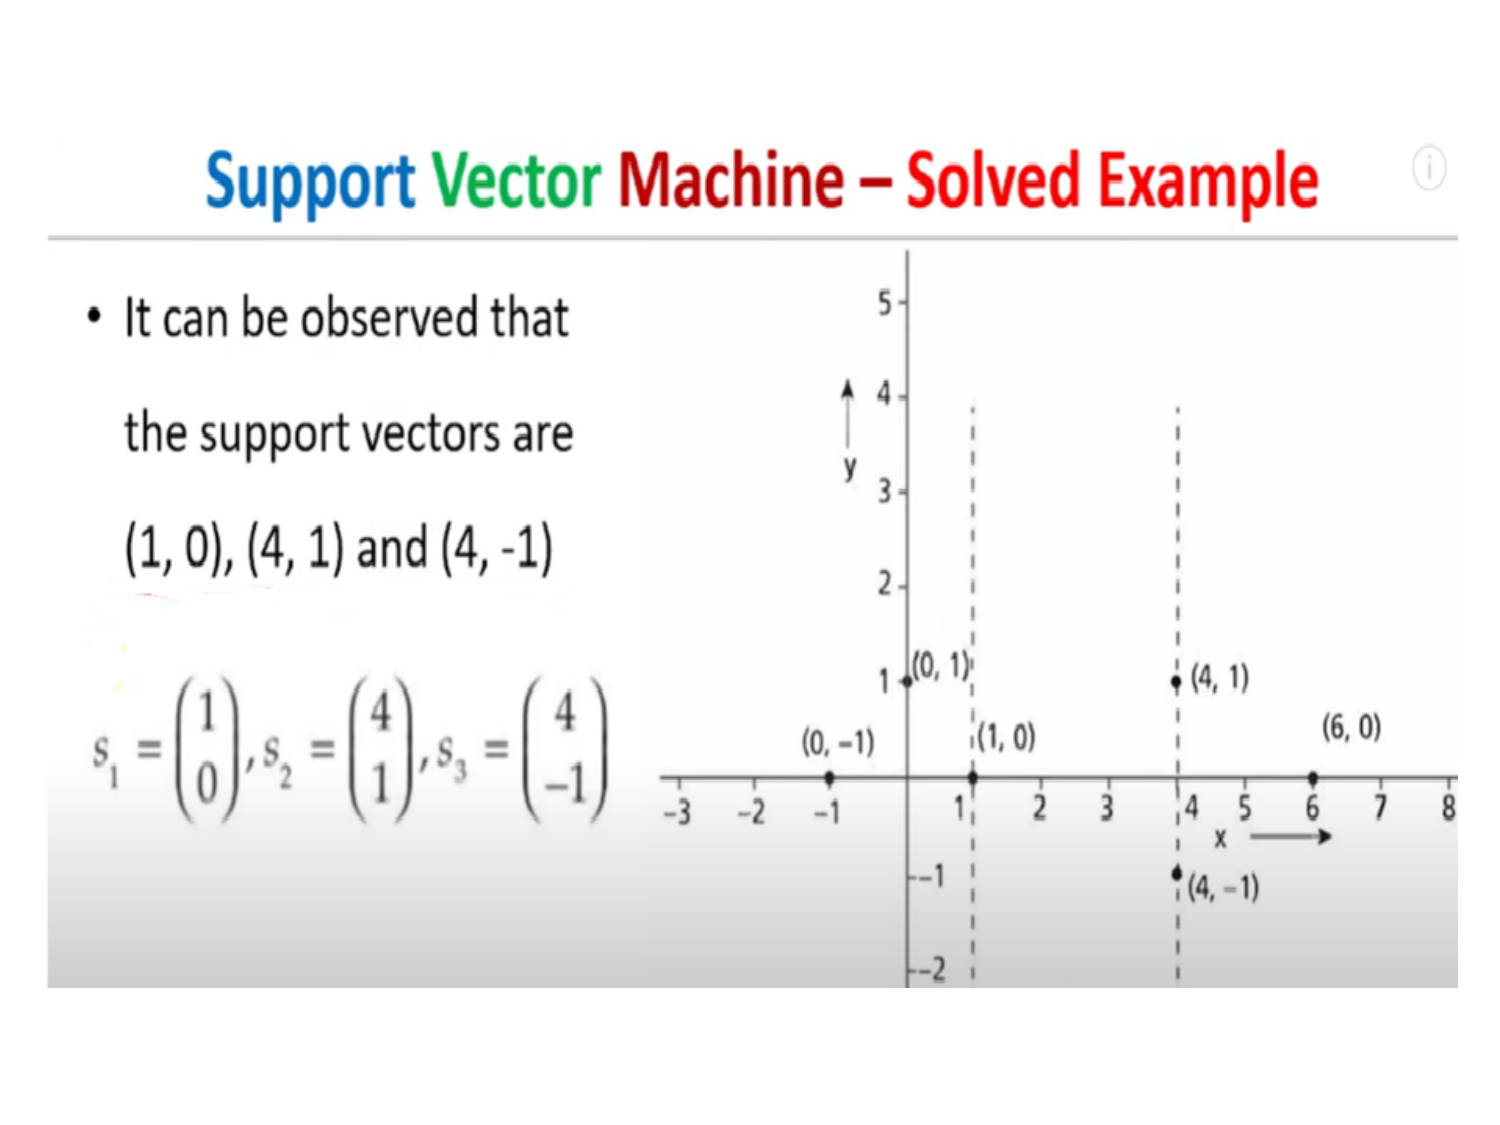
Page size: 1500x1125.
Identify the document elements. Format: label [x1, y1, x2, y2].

picture [42, 137, 1458, 988]
